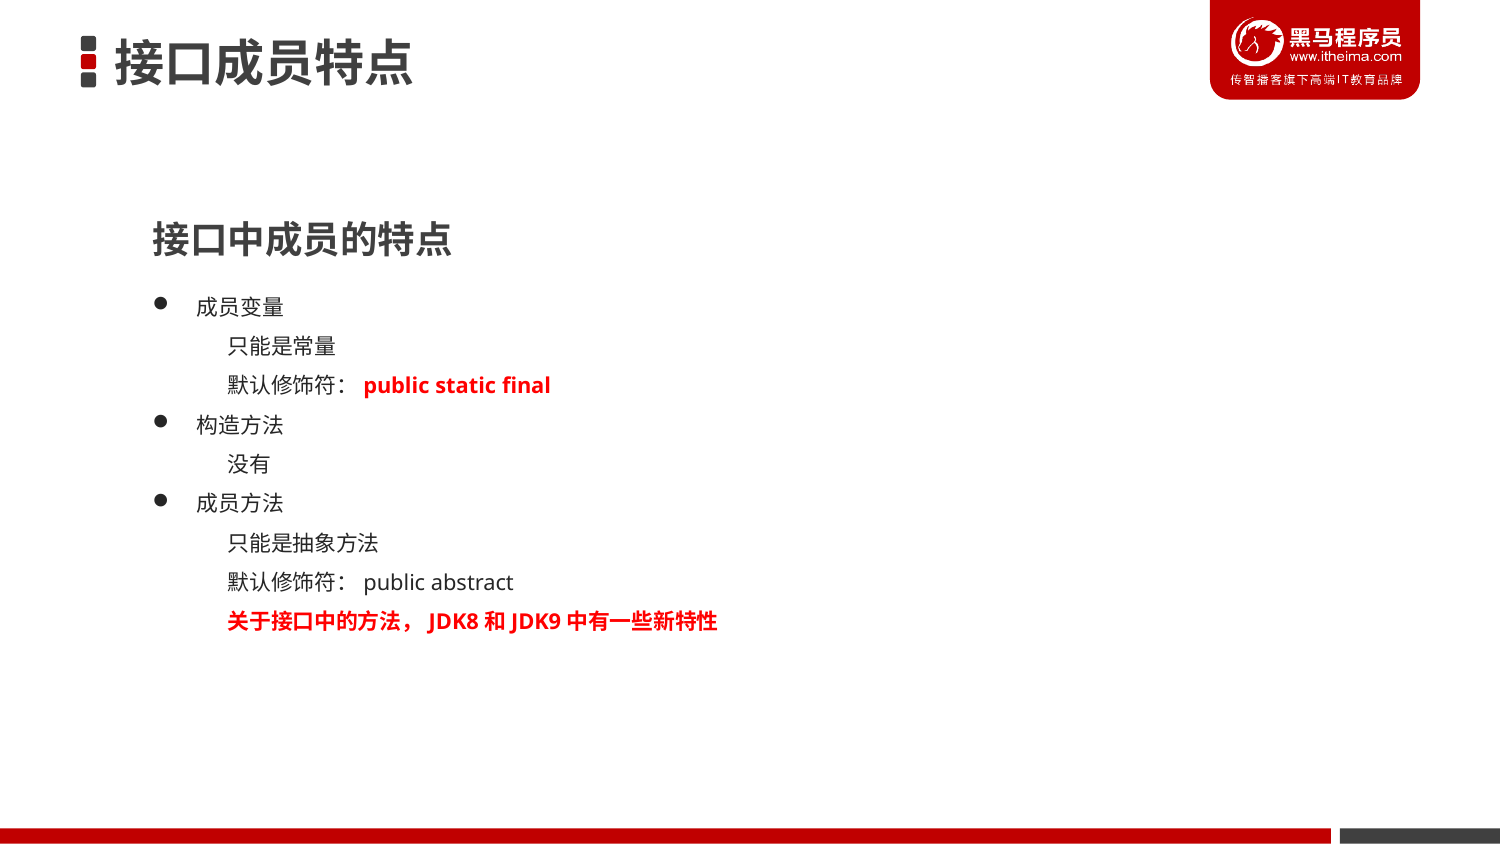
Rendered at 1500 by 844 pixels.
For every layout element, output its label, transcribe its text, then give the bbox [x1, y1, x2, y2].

text_box 接口成员特点 [103, 29, 1183, 93]
text_box 成员变量 只能是常量 默认修饰符：public static final 构造方法 没有 成员方法 只能是抽象方法 默认修饰符：public abstract 关于接口中的方法，JDK8和JDK9中有一些新特性 [137, 272, 1412, 642]
picture [1212, 8, 1421, 94]
text_box 接口中成员的特点 [138, 185, 715, 268]
